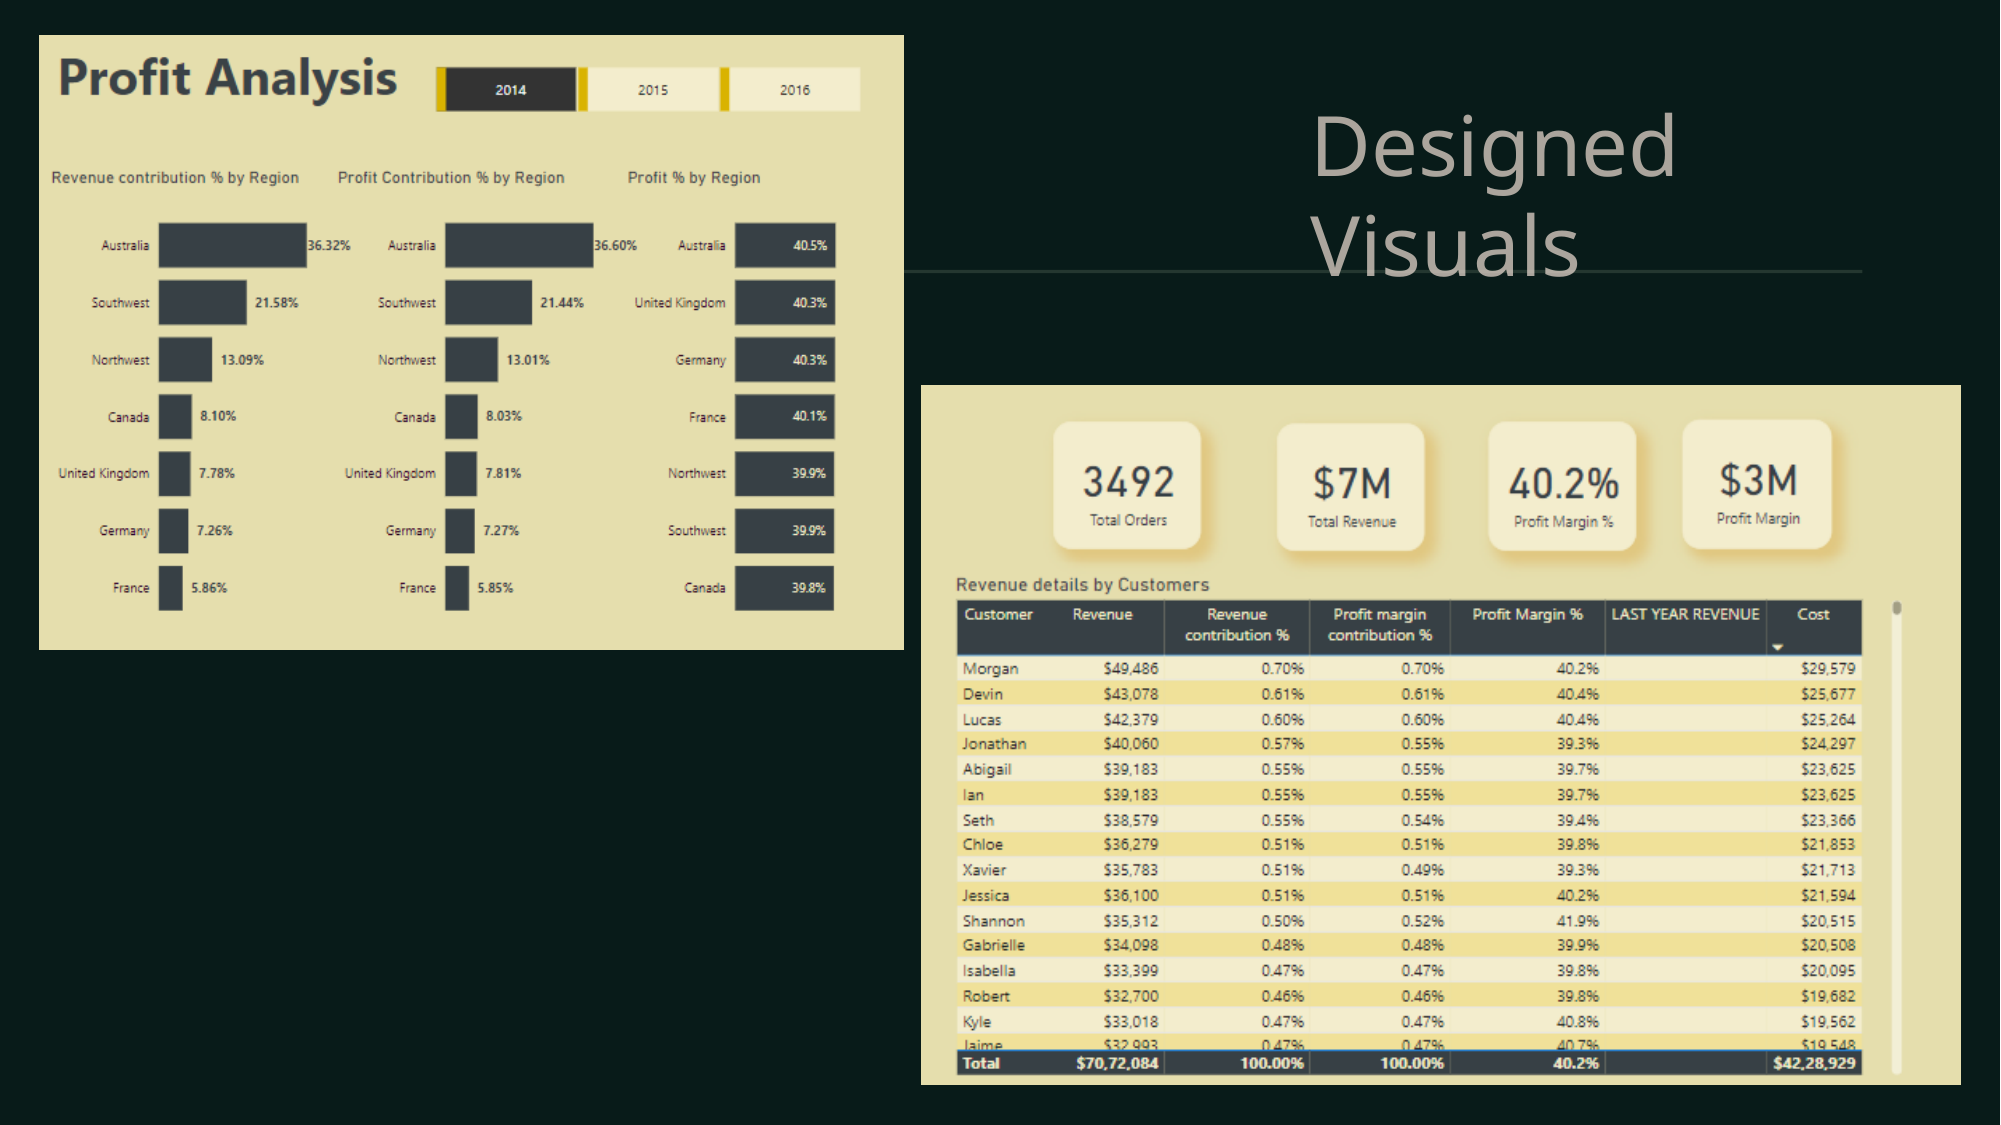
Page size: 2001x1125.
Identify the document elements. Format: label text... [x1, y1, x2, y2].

picture [39, 35, 904, 650]
text_box Designed Visuals [1295, 144, 1880, 242]
picture [921, 385, 1961, 1085]
